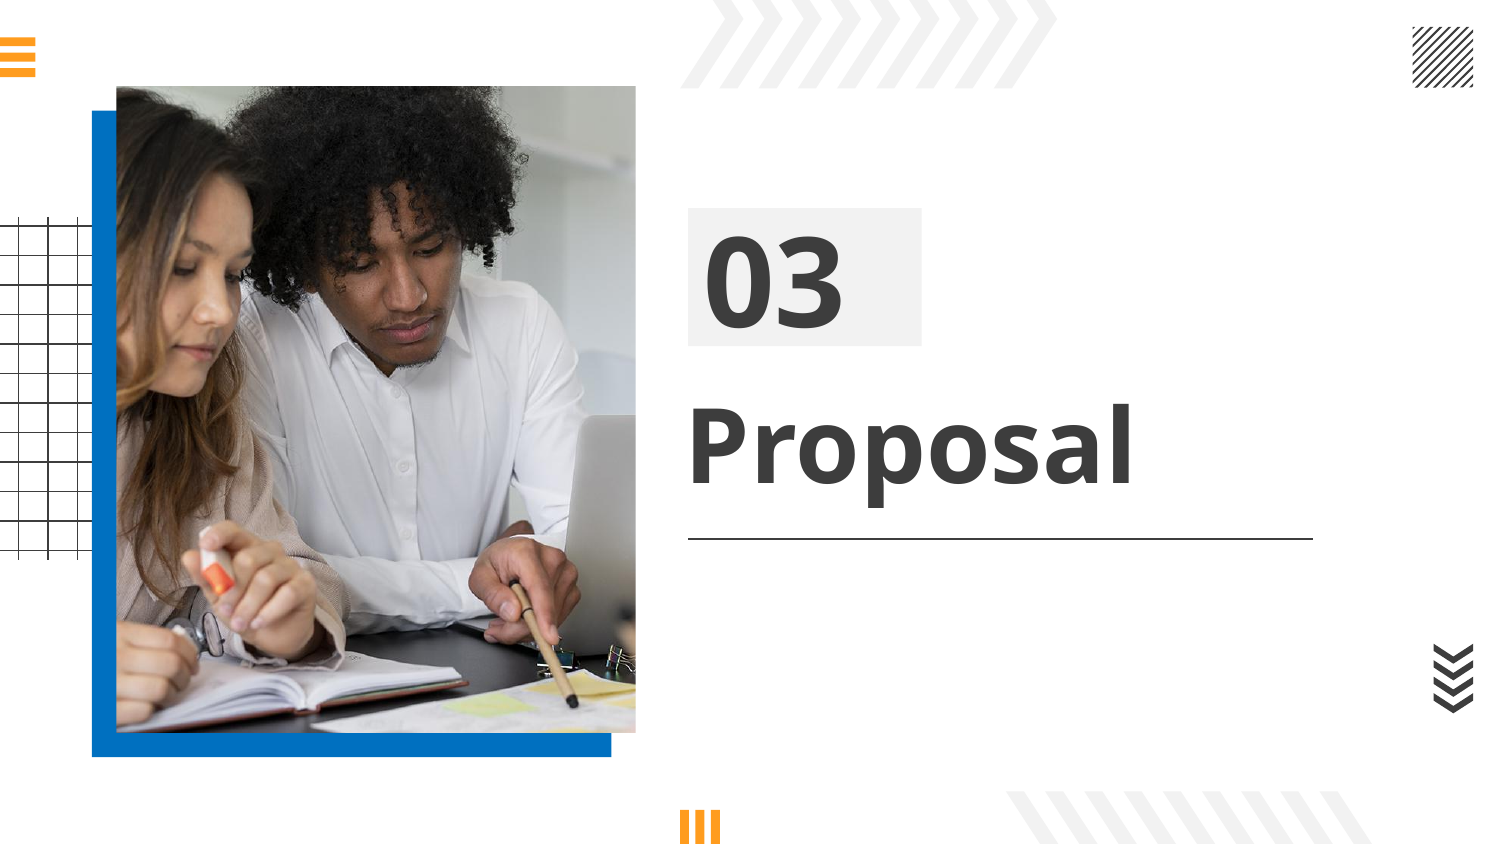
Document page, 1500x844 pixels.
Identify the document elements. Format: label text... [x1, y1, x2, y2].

title 03 [688, 208, 922, 347]
title Proposal [669, 381, 1385, 520]
picture [115, 86, 636, 734]
text_box [91, 110, 612, 758]
